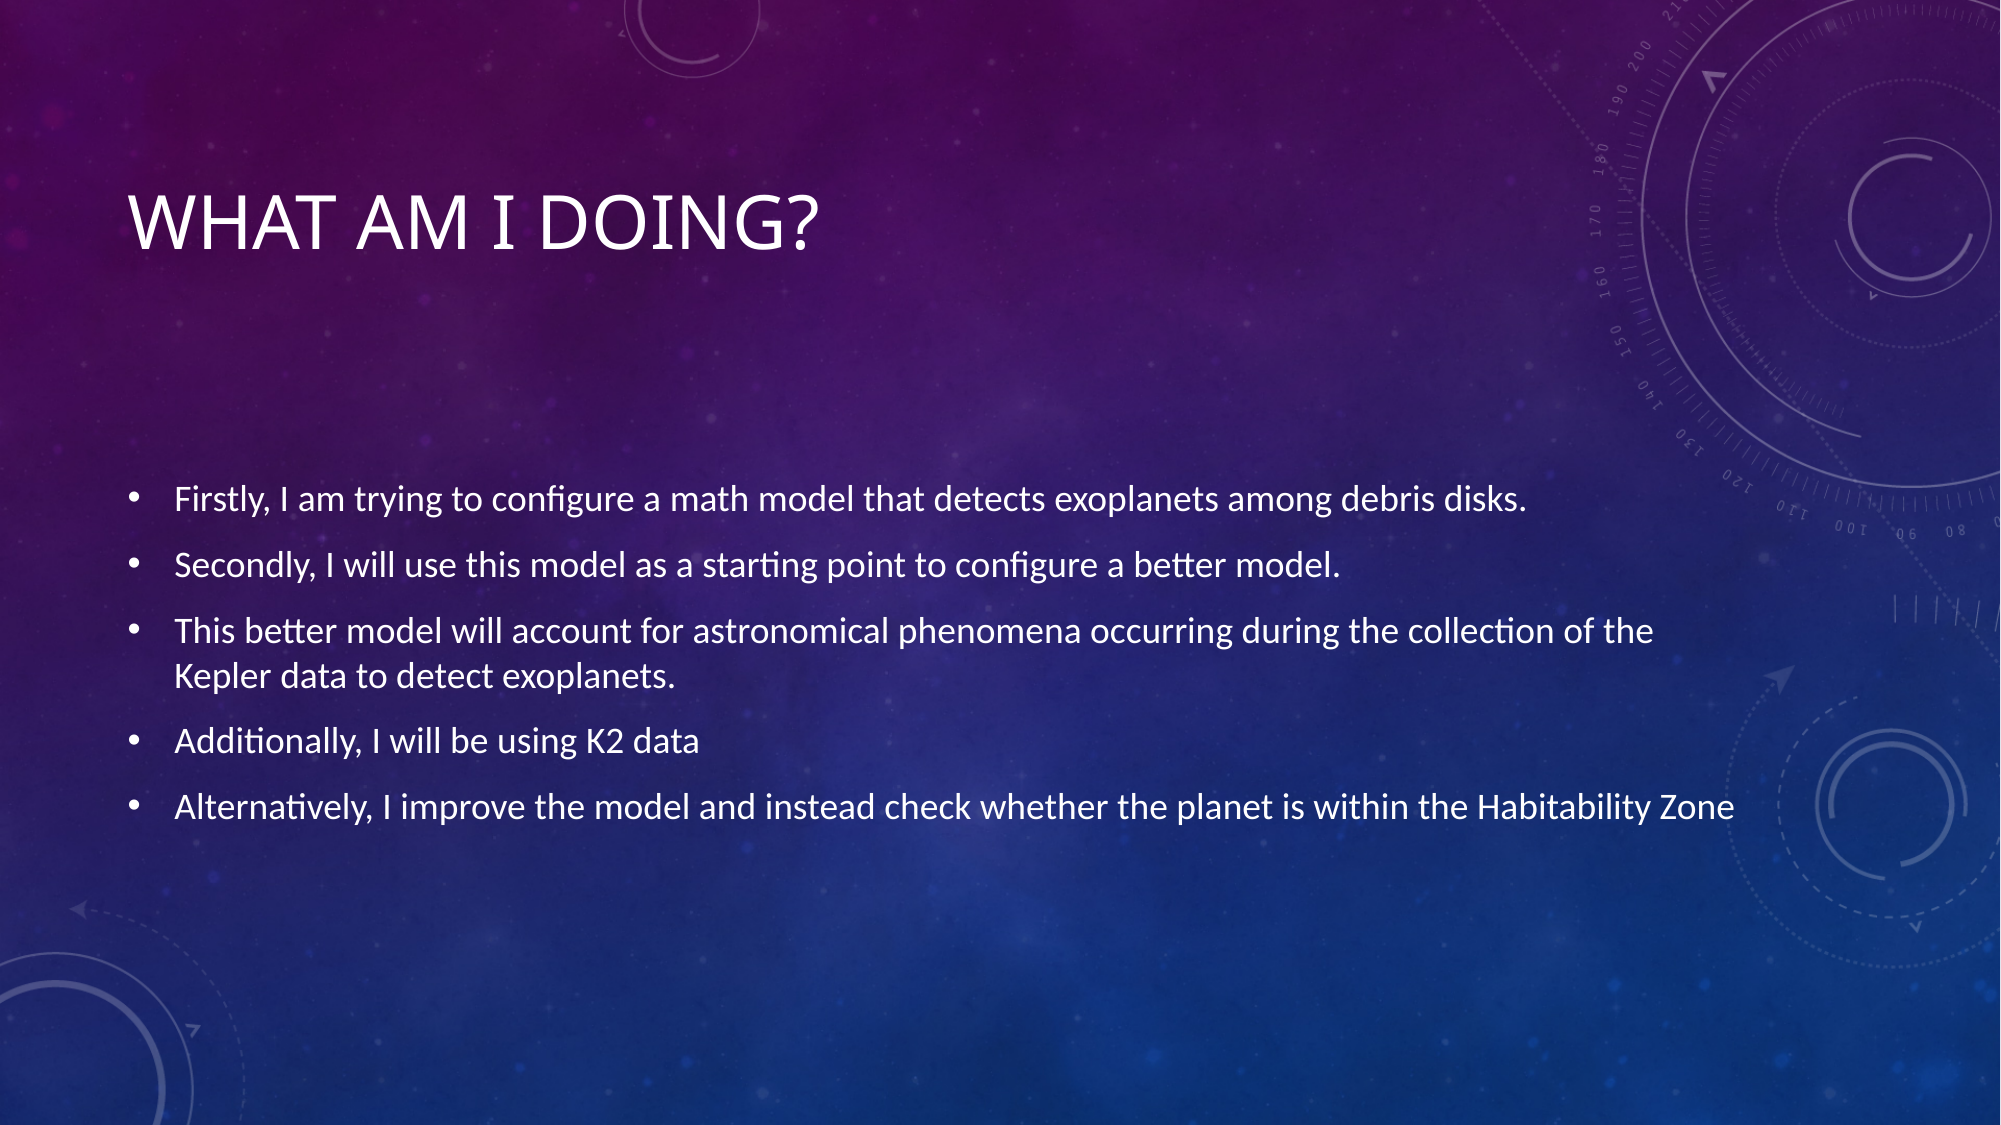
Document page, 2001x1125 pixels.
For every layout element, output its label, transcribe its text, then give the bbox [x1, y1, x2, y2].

list Firstly, I am trying to configure a math model that detects exoplanets among debris disks. Secondly, I will use this model as a starting point to configure a better model. This better model will account for astronomical phenomena occurring during the collection of the Kepler data to detect exoplanets. Additionally, I will be using K2 data Alternatively, I improve the model and instead check whether the planet is within the Habitability Zone [112, 351, 1775, 950]
title What Am I Doing? [112, 99, 1775, 339]
picture [0, 0, 2001, 1125]
